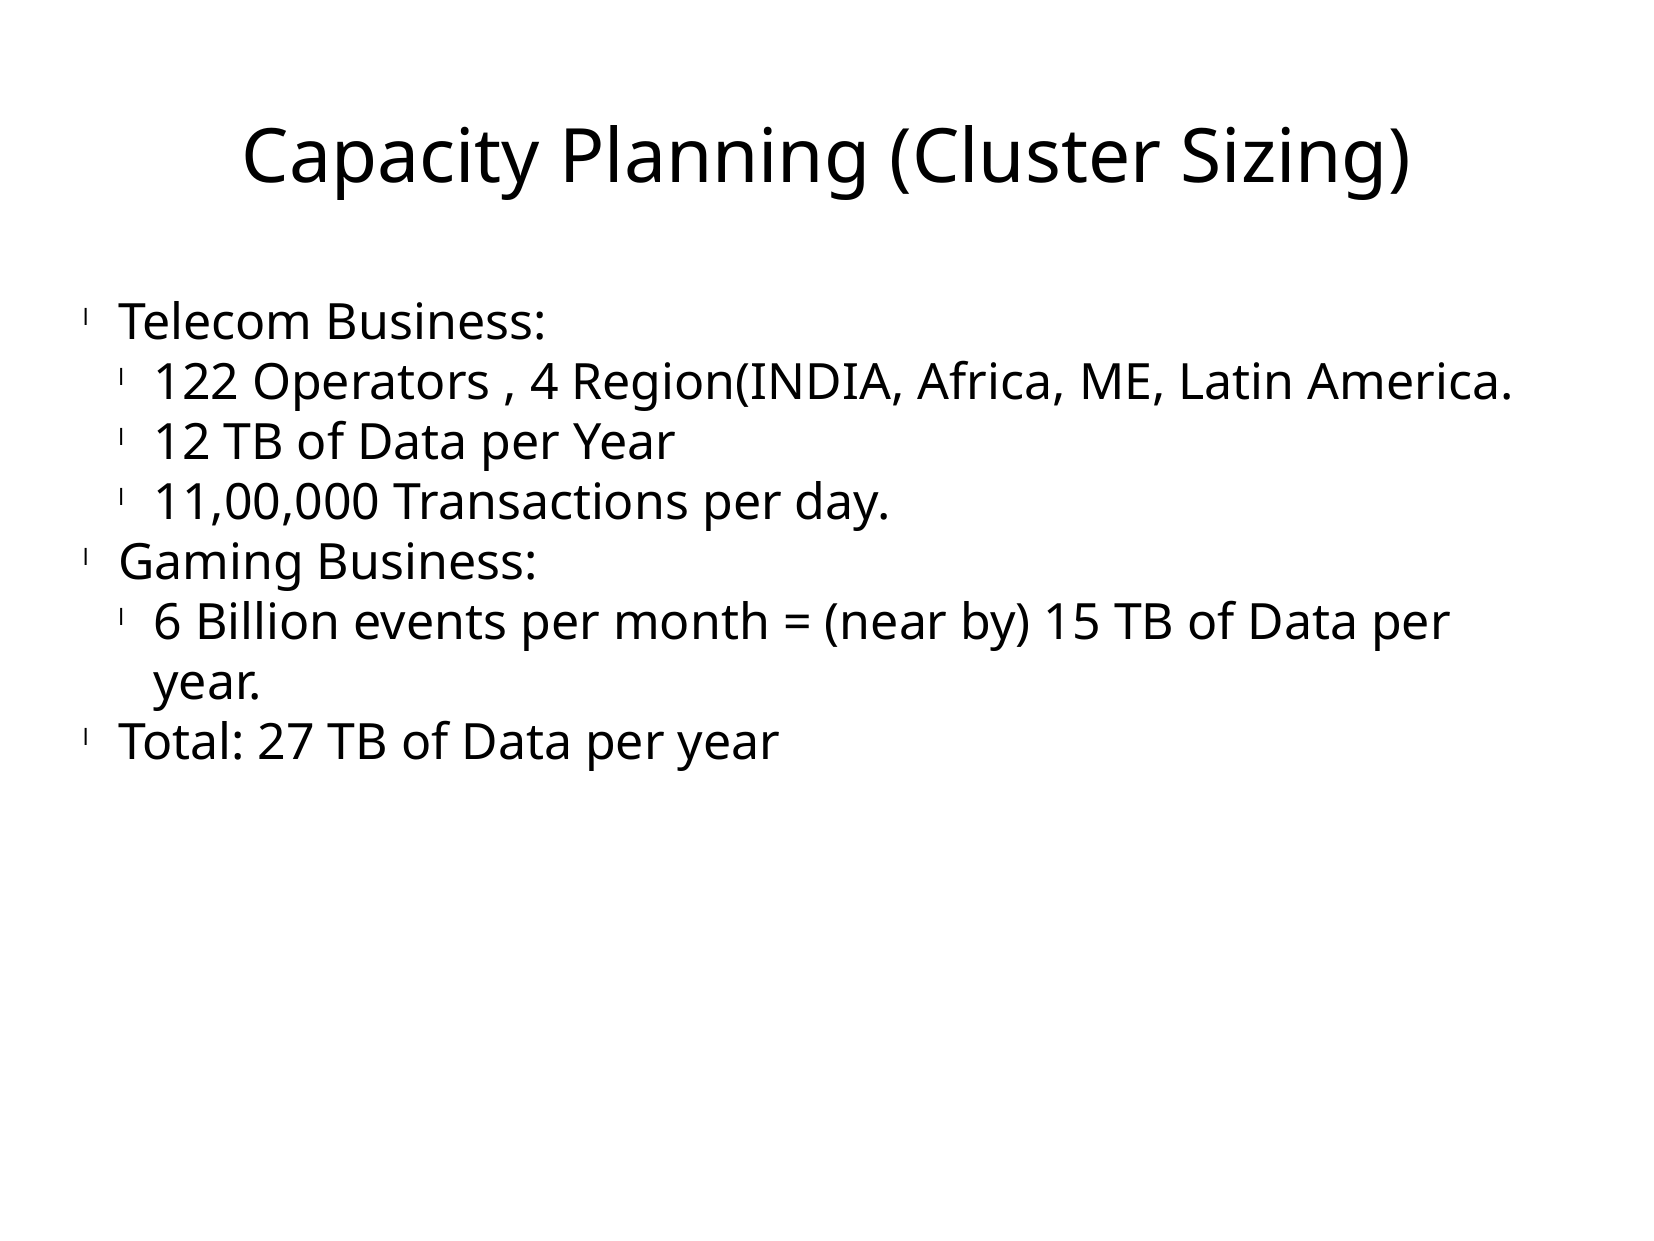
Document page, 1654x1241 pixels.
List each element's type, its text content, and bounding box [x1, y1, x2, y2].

text_box Telecom Business: 122 Operators , 4 Region(INDIA, Africa, ME, Latin America. 12 TB of Data per Year 11,00,000 Transactions per day. Gaming Business: 6 Billion events per month = (near by) 15 TB of Data per year. Total: 27 TB of Data per year [82, 290, 1571, 1010]
text_box Capacity Planning (Cluster Sizing) [82, 49, 1571, 257]
